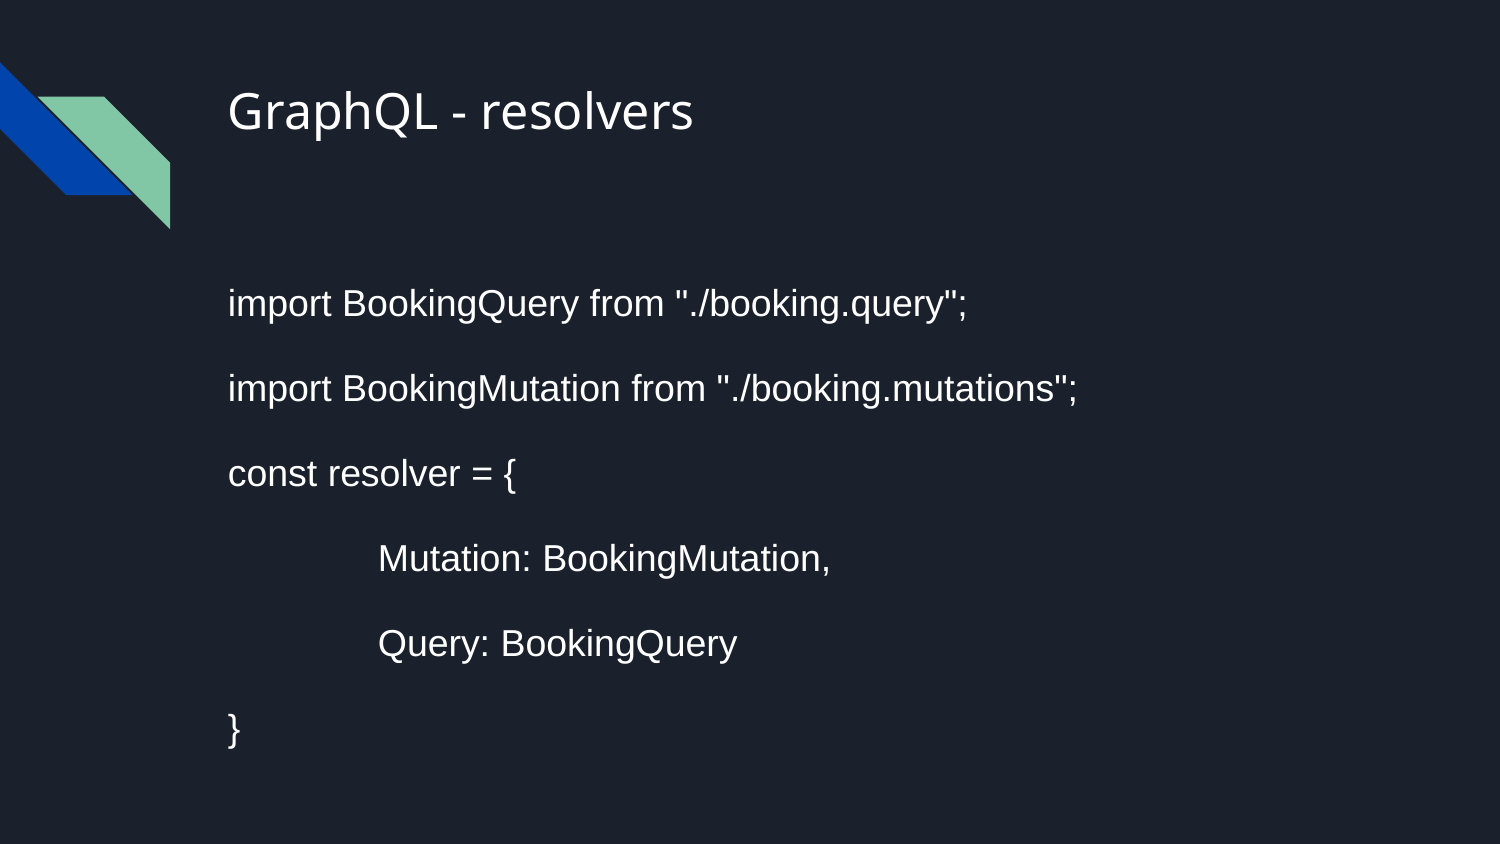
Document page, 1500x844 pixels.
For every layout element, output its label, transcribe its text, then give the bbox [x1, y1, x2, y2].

list import BookingQuery from "./booking.query"; import BookingMutation from "./booking.mutations"; const resolver = { Mutation: BookingMutation, Query: BookingQuery } [212, 257, 1368, 735]
title GraphQL - resolvers [212, 64, 1368, 215]
